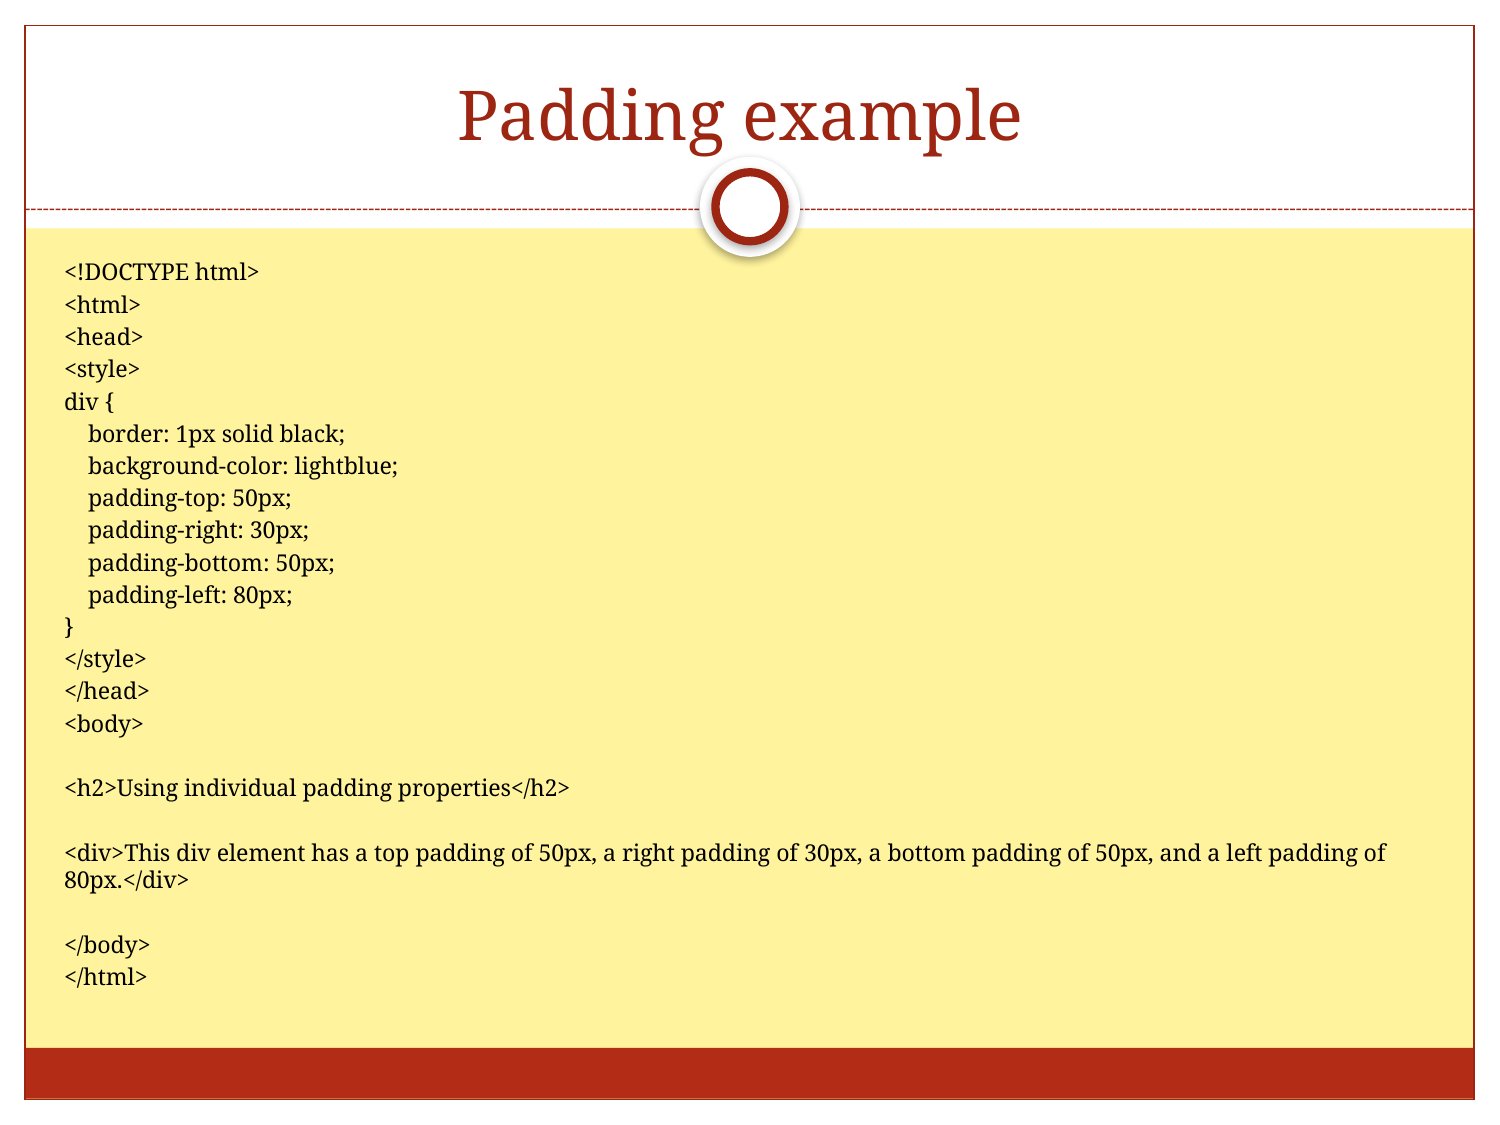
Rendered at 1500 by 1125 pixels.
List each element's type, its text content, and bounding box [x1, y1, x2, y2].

title Padding example [49, 37, 1450, 162]
list <!DOCTYPE html> <html> <head> <style> div { border: 1px solid black; background-color: lightblue; padding-top: 50px; padding-right: 30px; padding-bottom: 50px; padding-left: 80px; } </style> </head> <body> <h2>Using individual padding properties</h2> <div>This div element has a top padding of 50px, a right padding of 30px, a bottom padding of 50px, and a left padding of 80px.</div> </body> </html> [49, 250, 1445, 1001]
